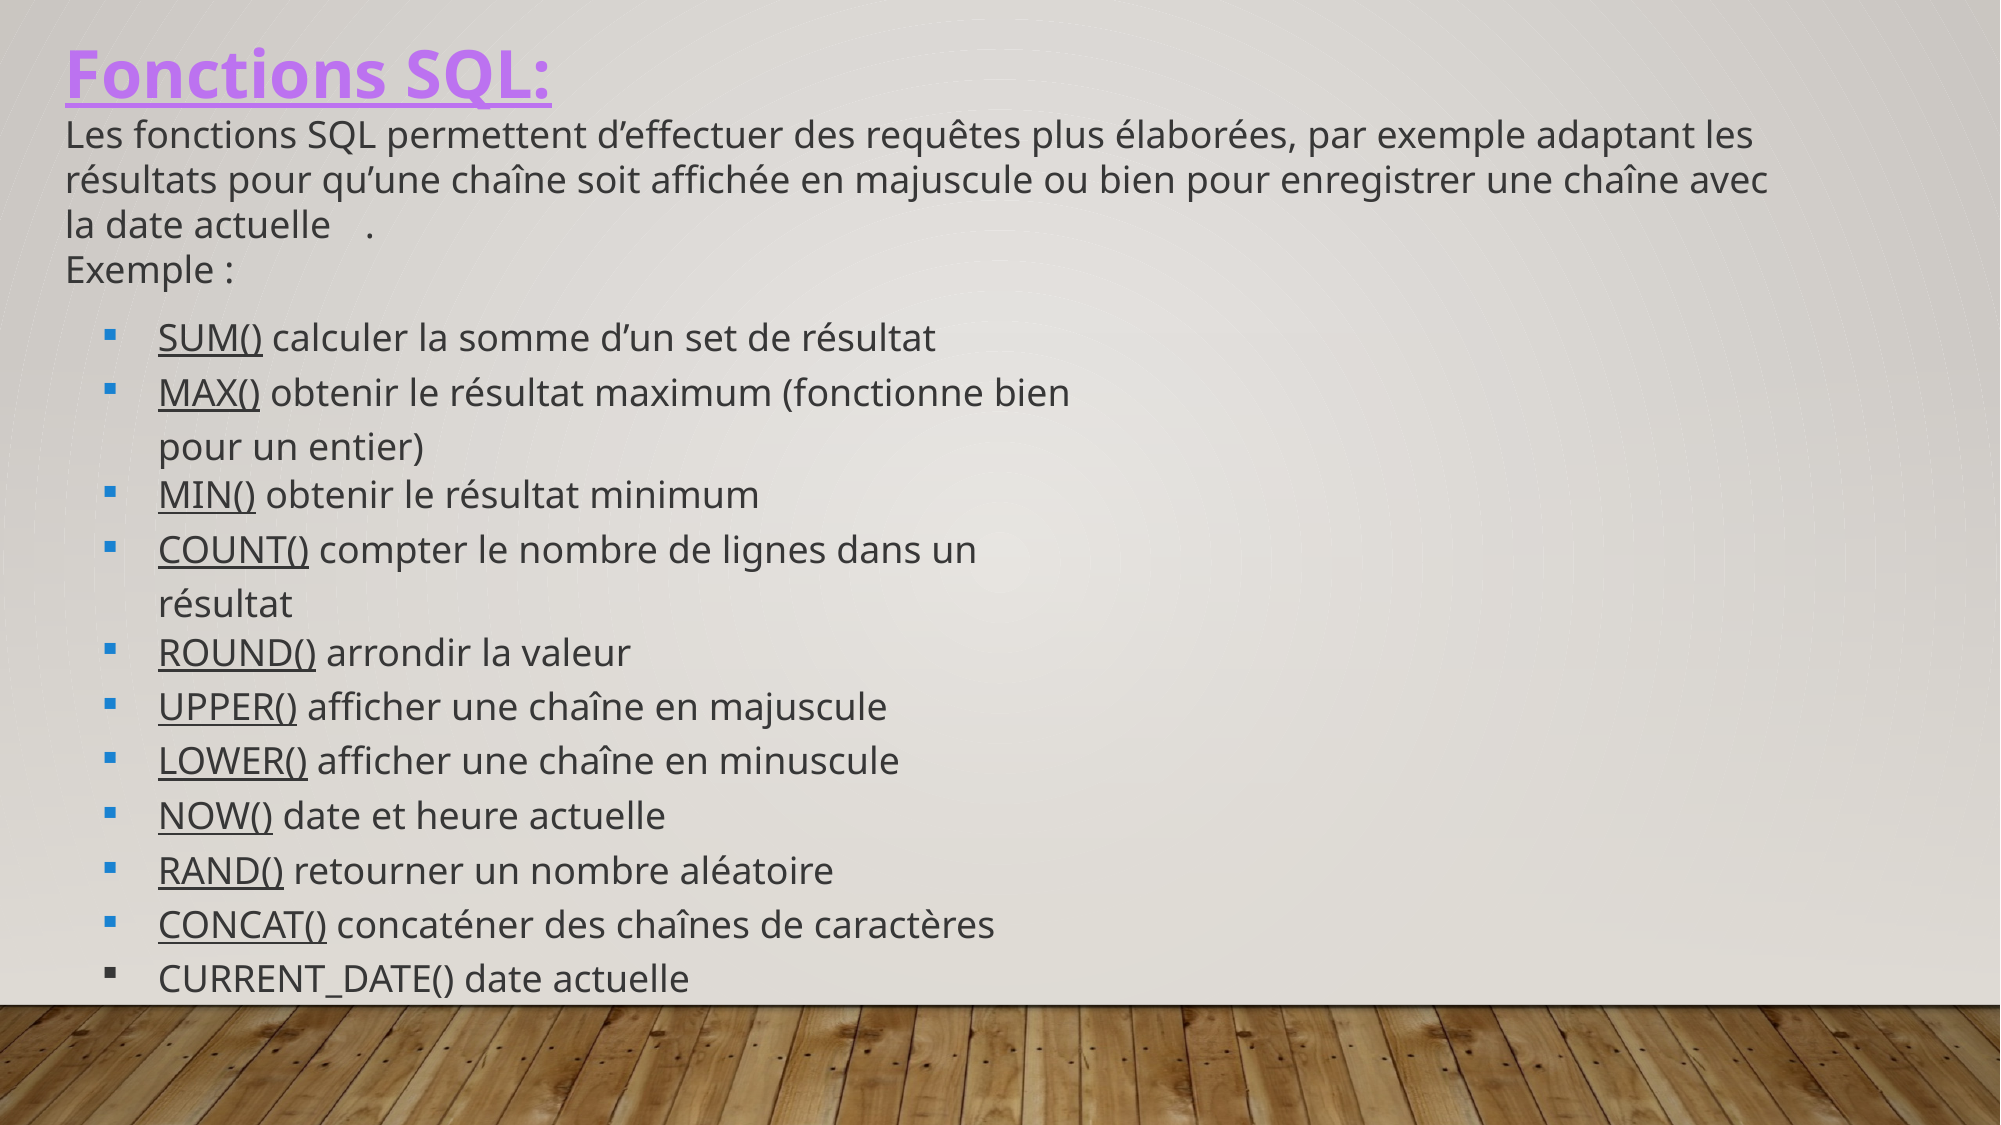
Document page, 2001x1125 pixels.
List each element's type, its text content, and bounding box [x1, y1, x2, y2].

text_box SUM() calculer la somme d’un set de résultat MAX() obtenir le résultat maximum (fonctionne bien pour un entier) MIN() obtenir le résultat minimum COUNT() compter le nombre de lignes dans un résultat ROUND() arrondir la valeur UPPER() afficher une chaîne en majuscule LOWER() afficher une chaîne en minuscule NOW() date et heure actuelle RAND() retourner un nombre aléatoire CONCAT() concaténer des chaînes de caractères CURRENT_DATE() date actuelle [86, 303, 1087, 1008]
picture [0, 1005, 2000, 1125]
text_box Fonctions SQL: Les fonctions SQL permettent d’effectuer des requêtes plus élaborées, par exemple adaptant les résultats pour qu’une chaîne soit affichée en majuscule ou bien pour enregistrer une chaîne avec la date actuelle . Exemple : [50, 18, 1822, 299]
